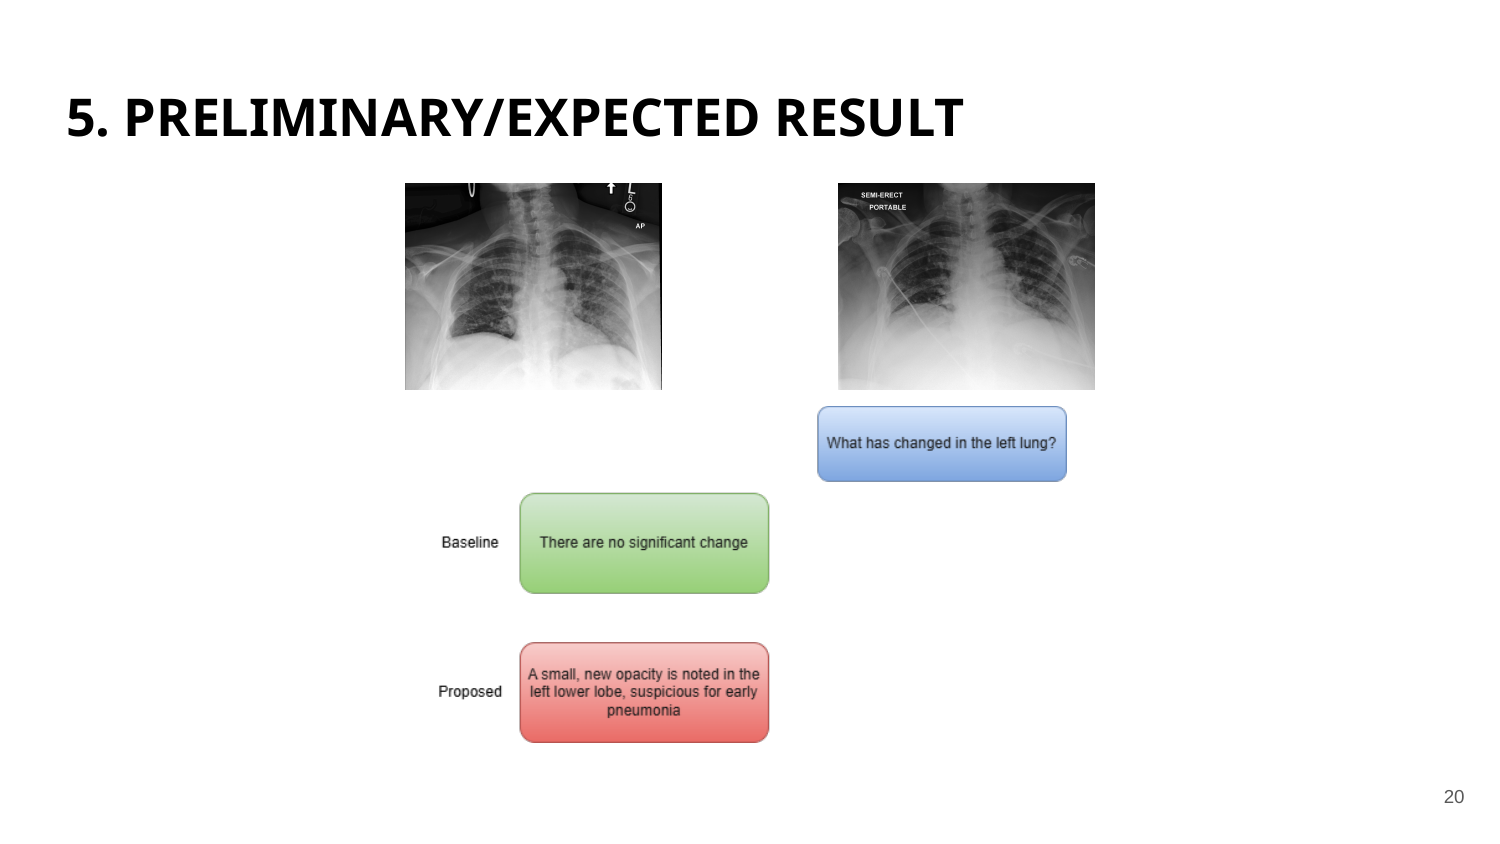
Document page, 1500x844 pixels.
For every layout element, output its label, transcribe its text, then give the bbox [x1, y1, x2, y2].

picture [837, 183, 1095, 390]
slide_number 20 [1389, 764, 1480, 830]
picture [432, 406, 1067, 743]
picture [404, 183, 663, 390]
title 5. PRELIMINARY/EXPECTED RESULT [51, 72, 1449, 167]
